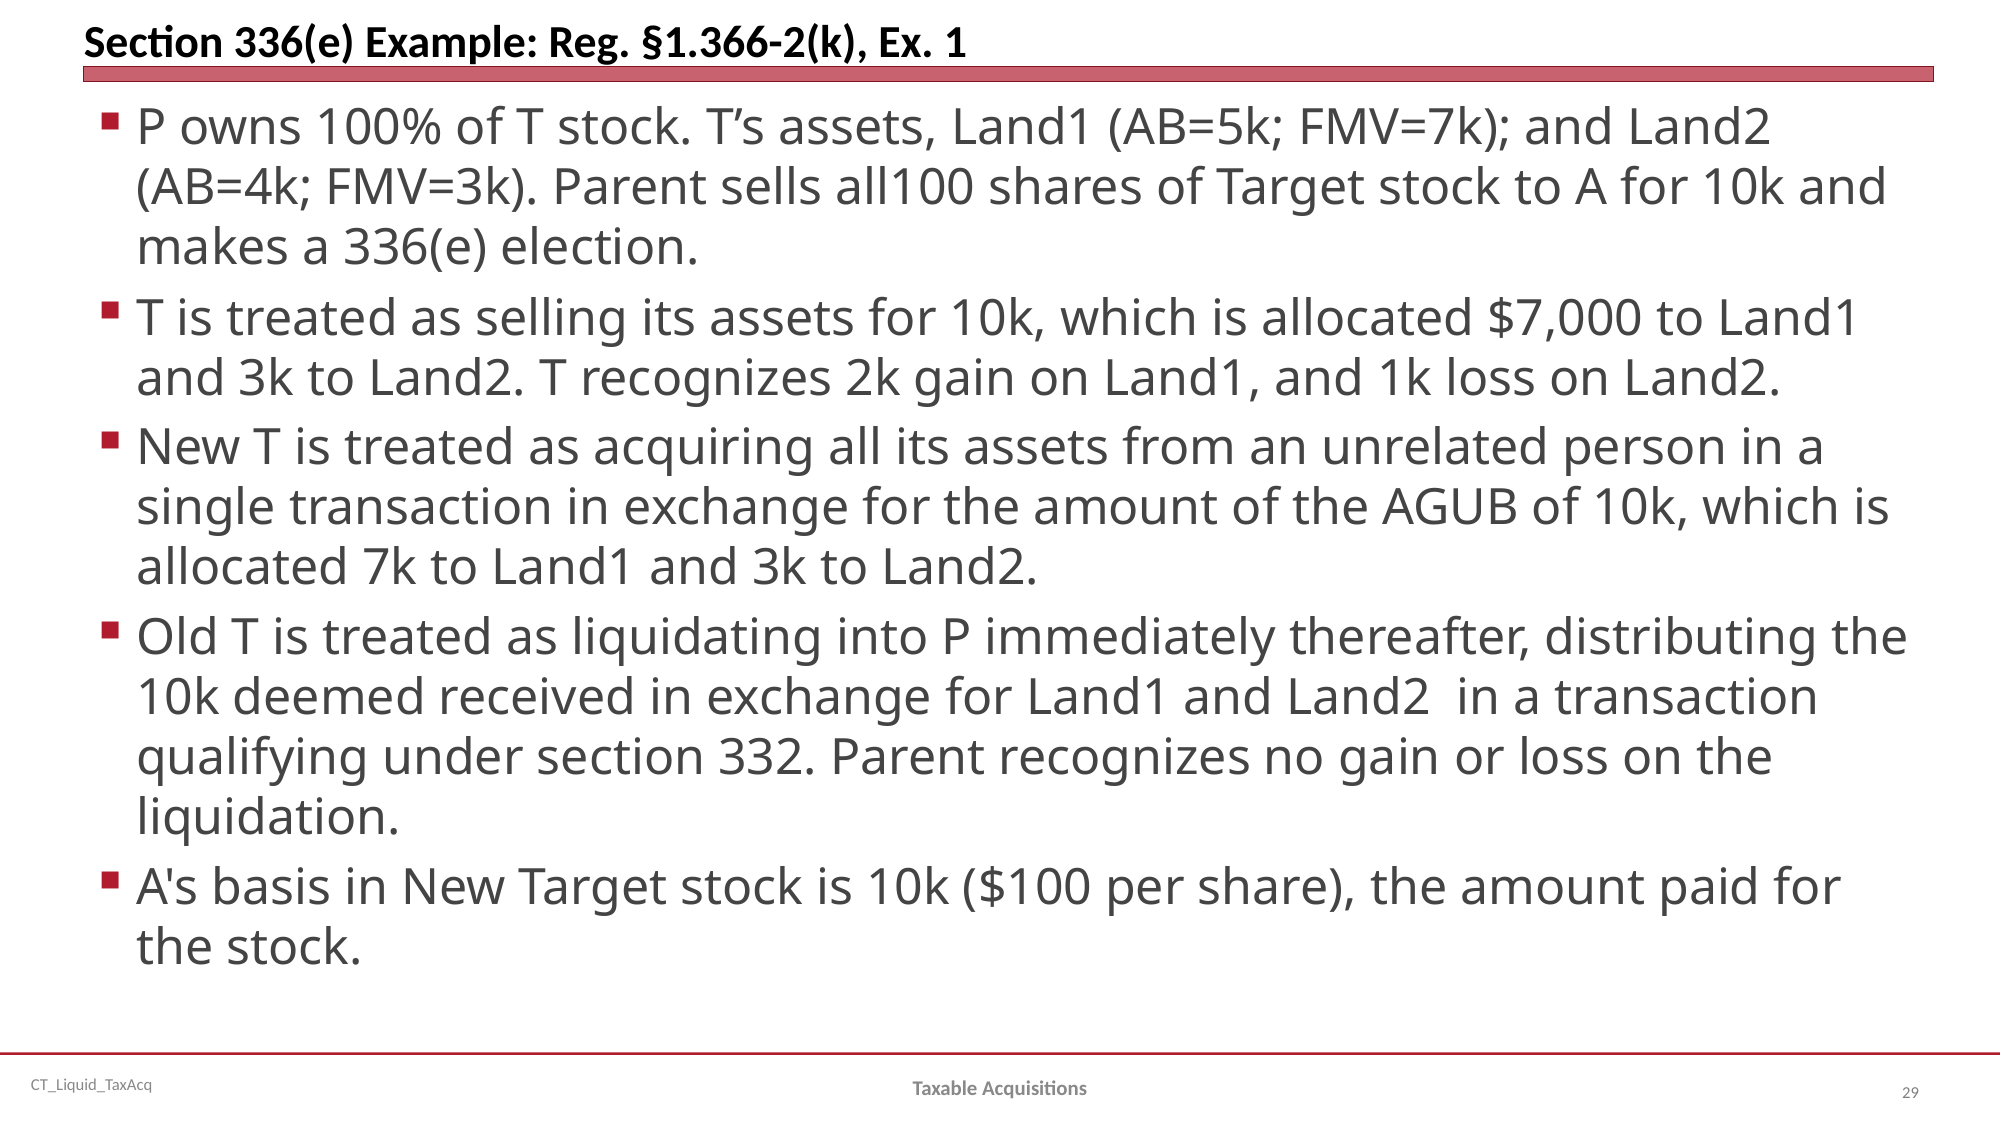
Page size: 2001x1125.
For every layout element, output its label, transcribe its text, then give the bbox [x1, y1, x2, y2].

list P owns 100% of T stock. T’s assets, Land1 (AB=5k; FMV=7k); and Land2 (AB=4k; FMV=3k). Parent sells all100 shares of Target stock to A for 10k and makes a 336(e) election. T is treated as selling its assets for 10k, which is allocated $7,000 to Land1 and 3k to Land2. T recognizes 2k gain on Land1, and 1k loss on Land2. New T is treated as acquiring all its assets from an unrelated person in a single transaction in exchange for the amount of the AGUB of 10k, which is allocated 7k to Land1 and 3k to Land2. Old T is treated as liquidating into P immediately thereafter, distributing the 10k deemed received in exchange for Land1 and Land2 in a transaction qualifying under section 332. Parent recognizes no gain or loss on the liquidation. A's basis in New Target stock is 10k ($100 per share), the amount paid for the stock. [83, 87, 1934, 1041]
slide_number 29 [1834, 1061, 1934, 1122]
title Section 336(e) Example: Reg. §1.366-2(k), Ex. 1 [83, 6, 1935, 67]
footer Taxable Acquisitions [683, 1056, 1317, 1117]
